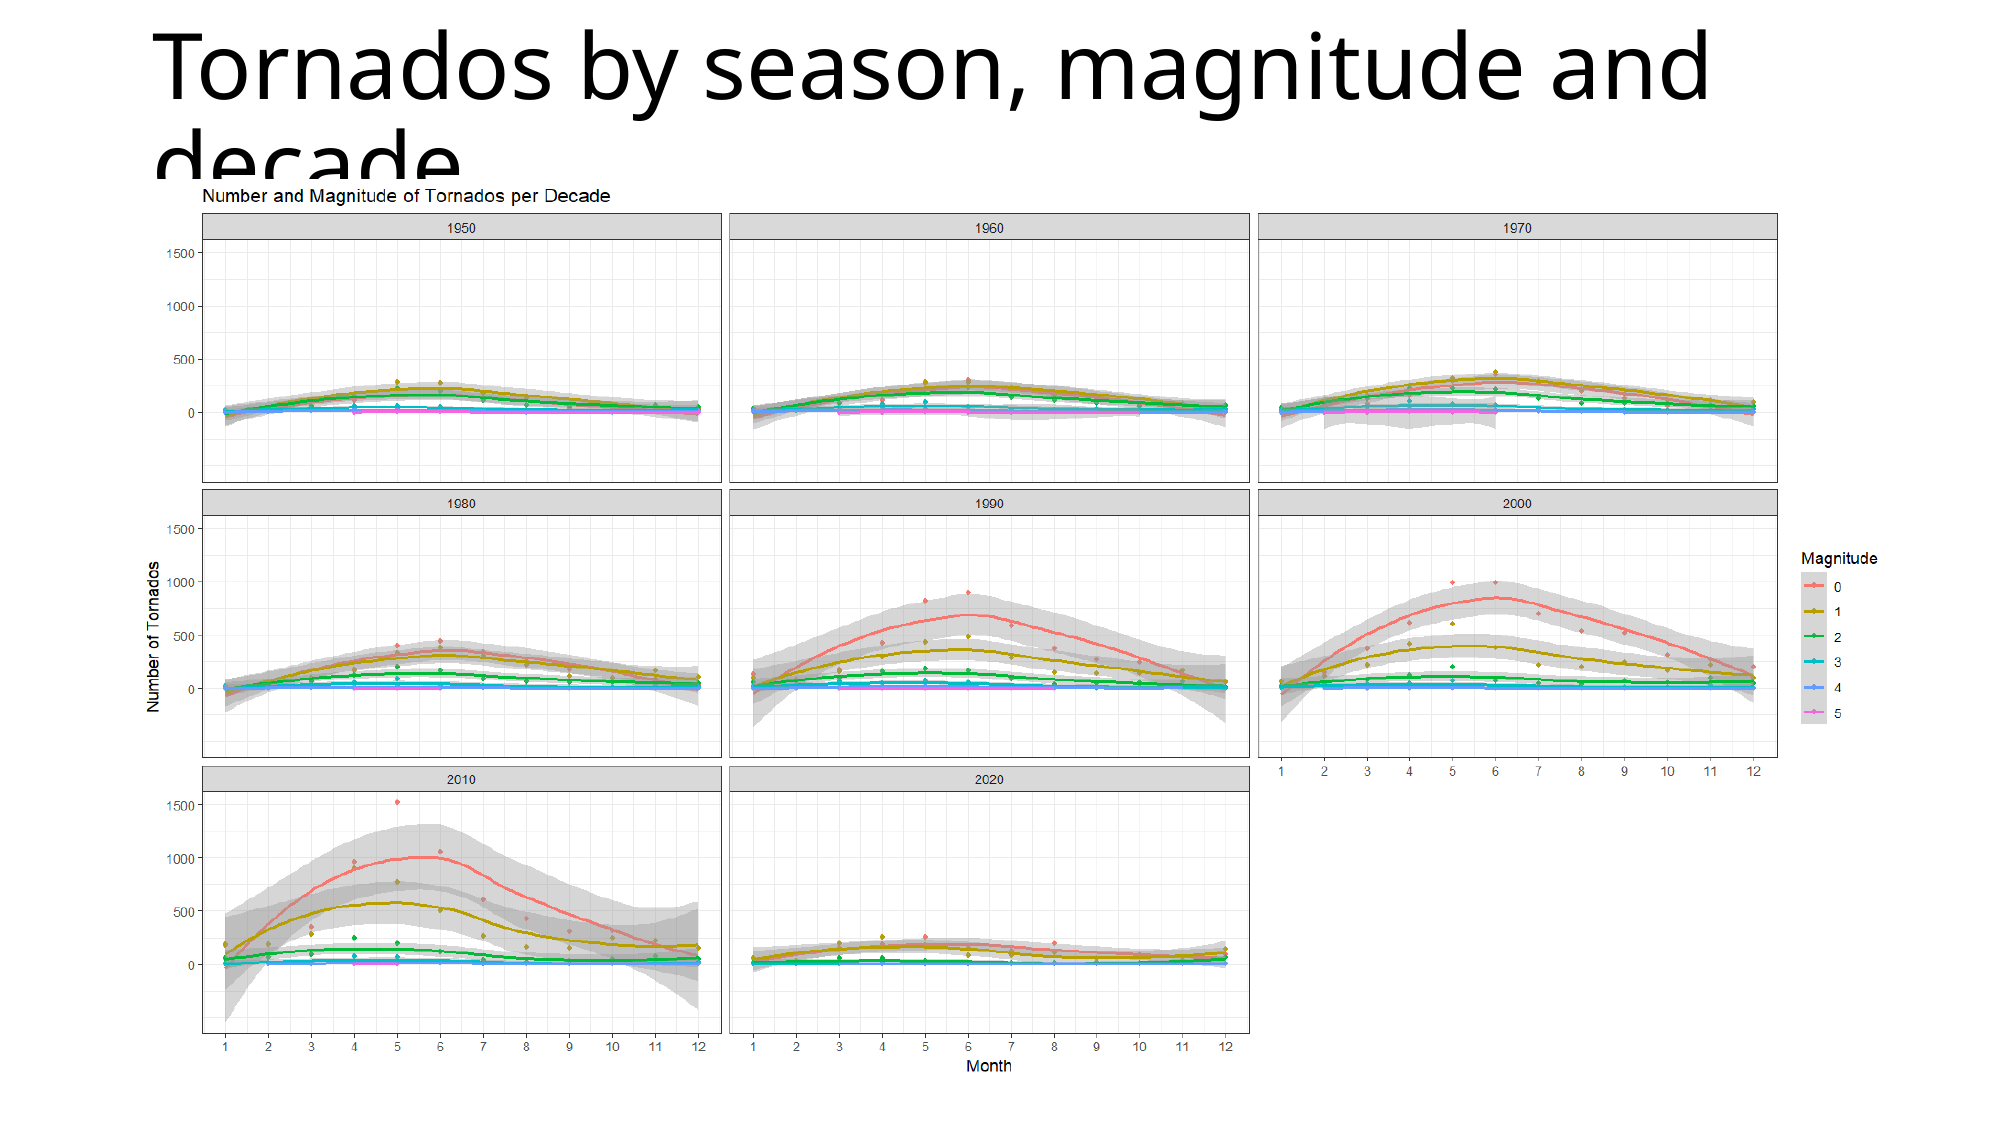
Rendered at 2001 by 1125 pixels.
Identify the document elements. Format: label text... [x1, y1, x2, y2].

picture [137, 179, 1894, 1082]
title Tornados by season, magnitude and decade [137, 11, 1863, 179]
